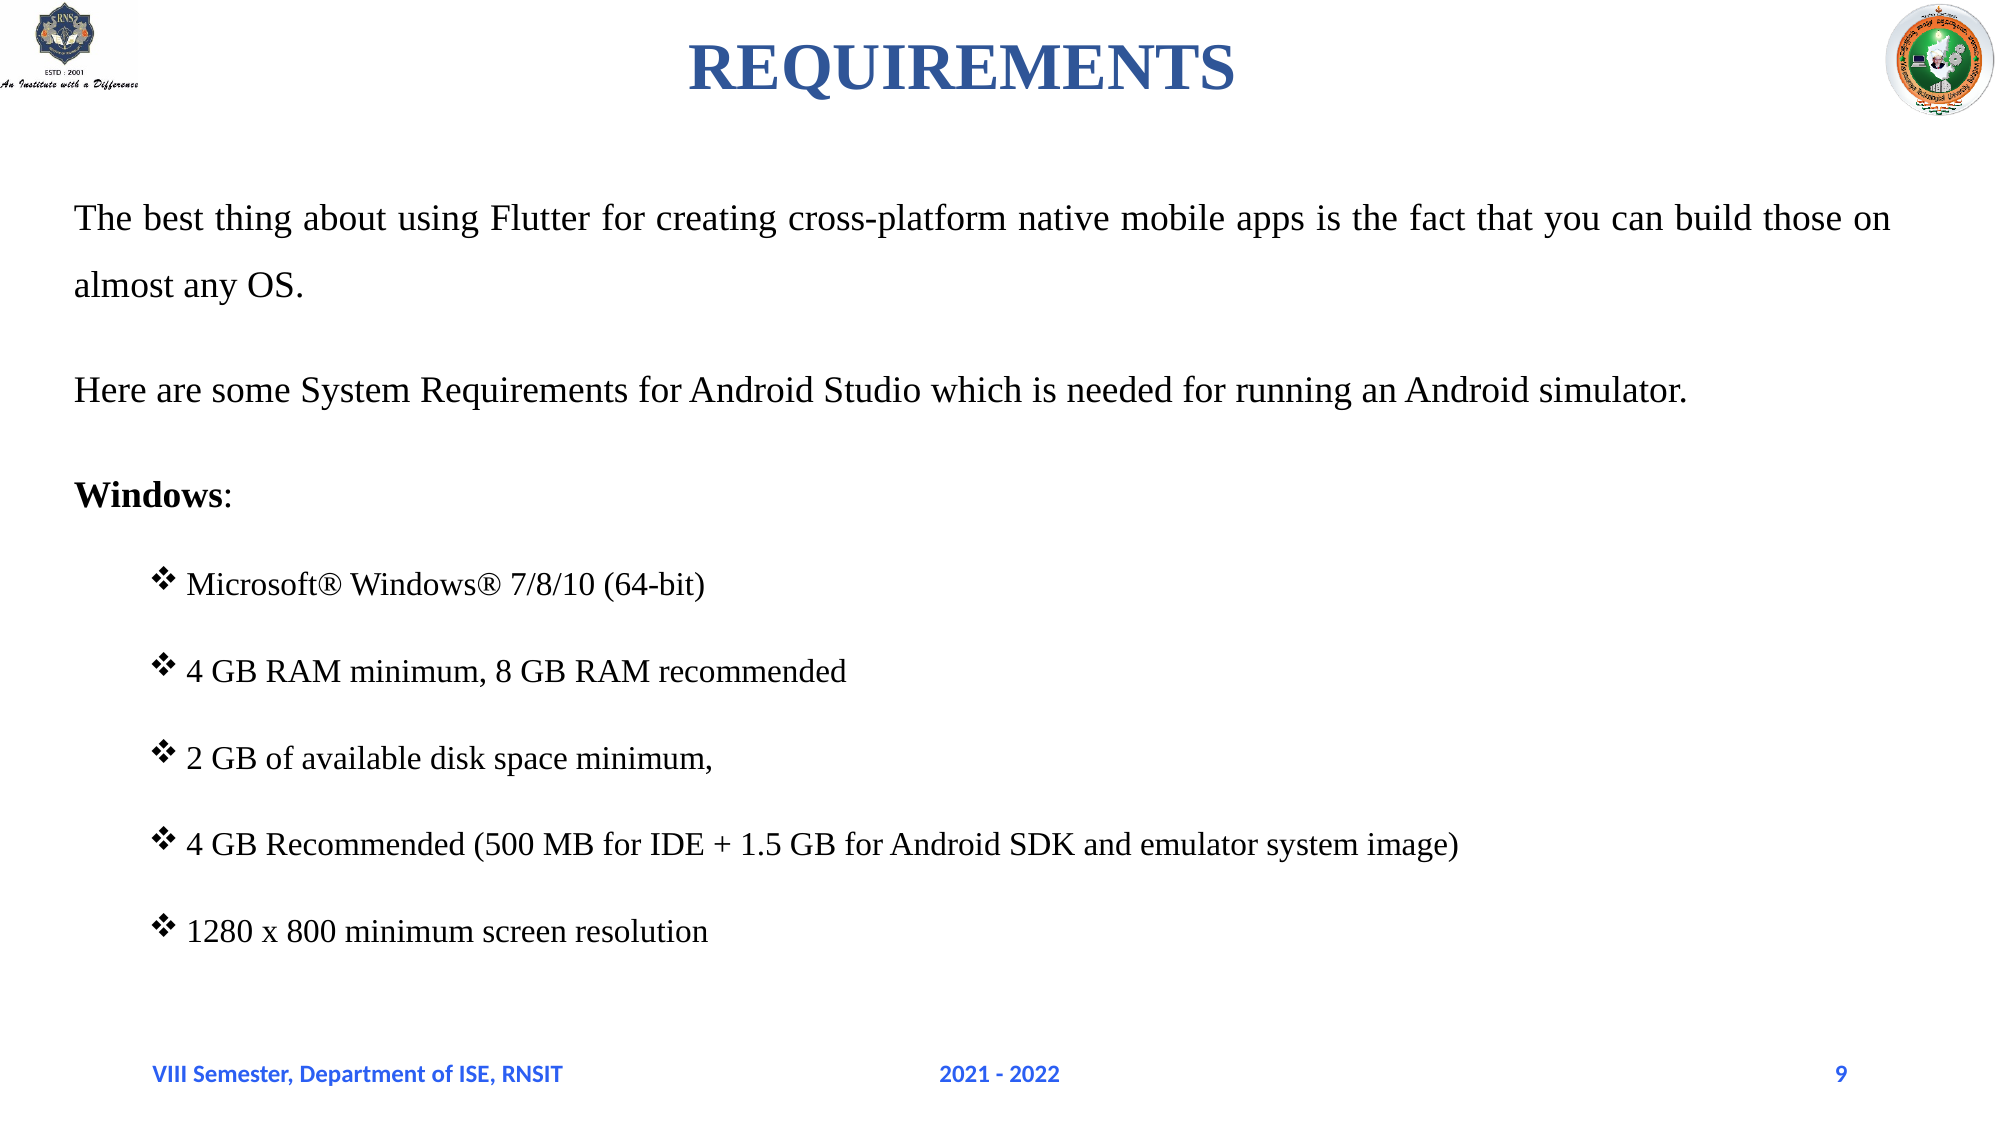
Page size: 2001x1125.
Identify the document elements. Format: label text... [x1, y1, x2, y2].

footer 2021 - 2022 [662, 1042, 1338, 1103]
slide_number 9 [1412, 1042, 1863, 1103]
list The best thing about using Flutter for creating cross-platform native mobile apps is the fact that you can build those on almost any OS. Here are some System Requirements for Android Studio which is needed for running an Android simulator. Windows: Microsoft® Windows® 7/8/10 (64-bit) 4 GB RAM minimum, 8 GB RAM recommended 2 GB of available disk space minimum, 4 GB Recommended (500 MB for IDE + 1.5 GB for Android SDK and emulator system image) 1280 x 800 minimum screen resolution [58, 162, 1922, 1024]
picture [1882, 2, 1997, 117]
slide_number VIII Semester, Department of ISE, RNSIT [137, 1042, 662, 1103]
title REQUIREMENTS [350, 23, 1576, 153]
picture [0, 0, 138, 90]
